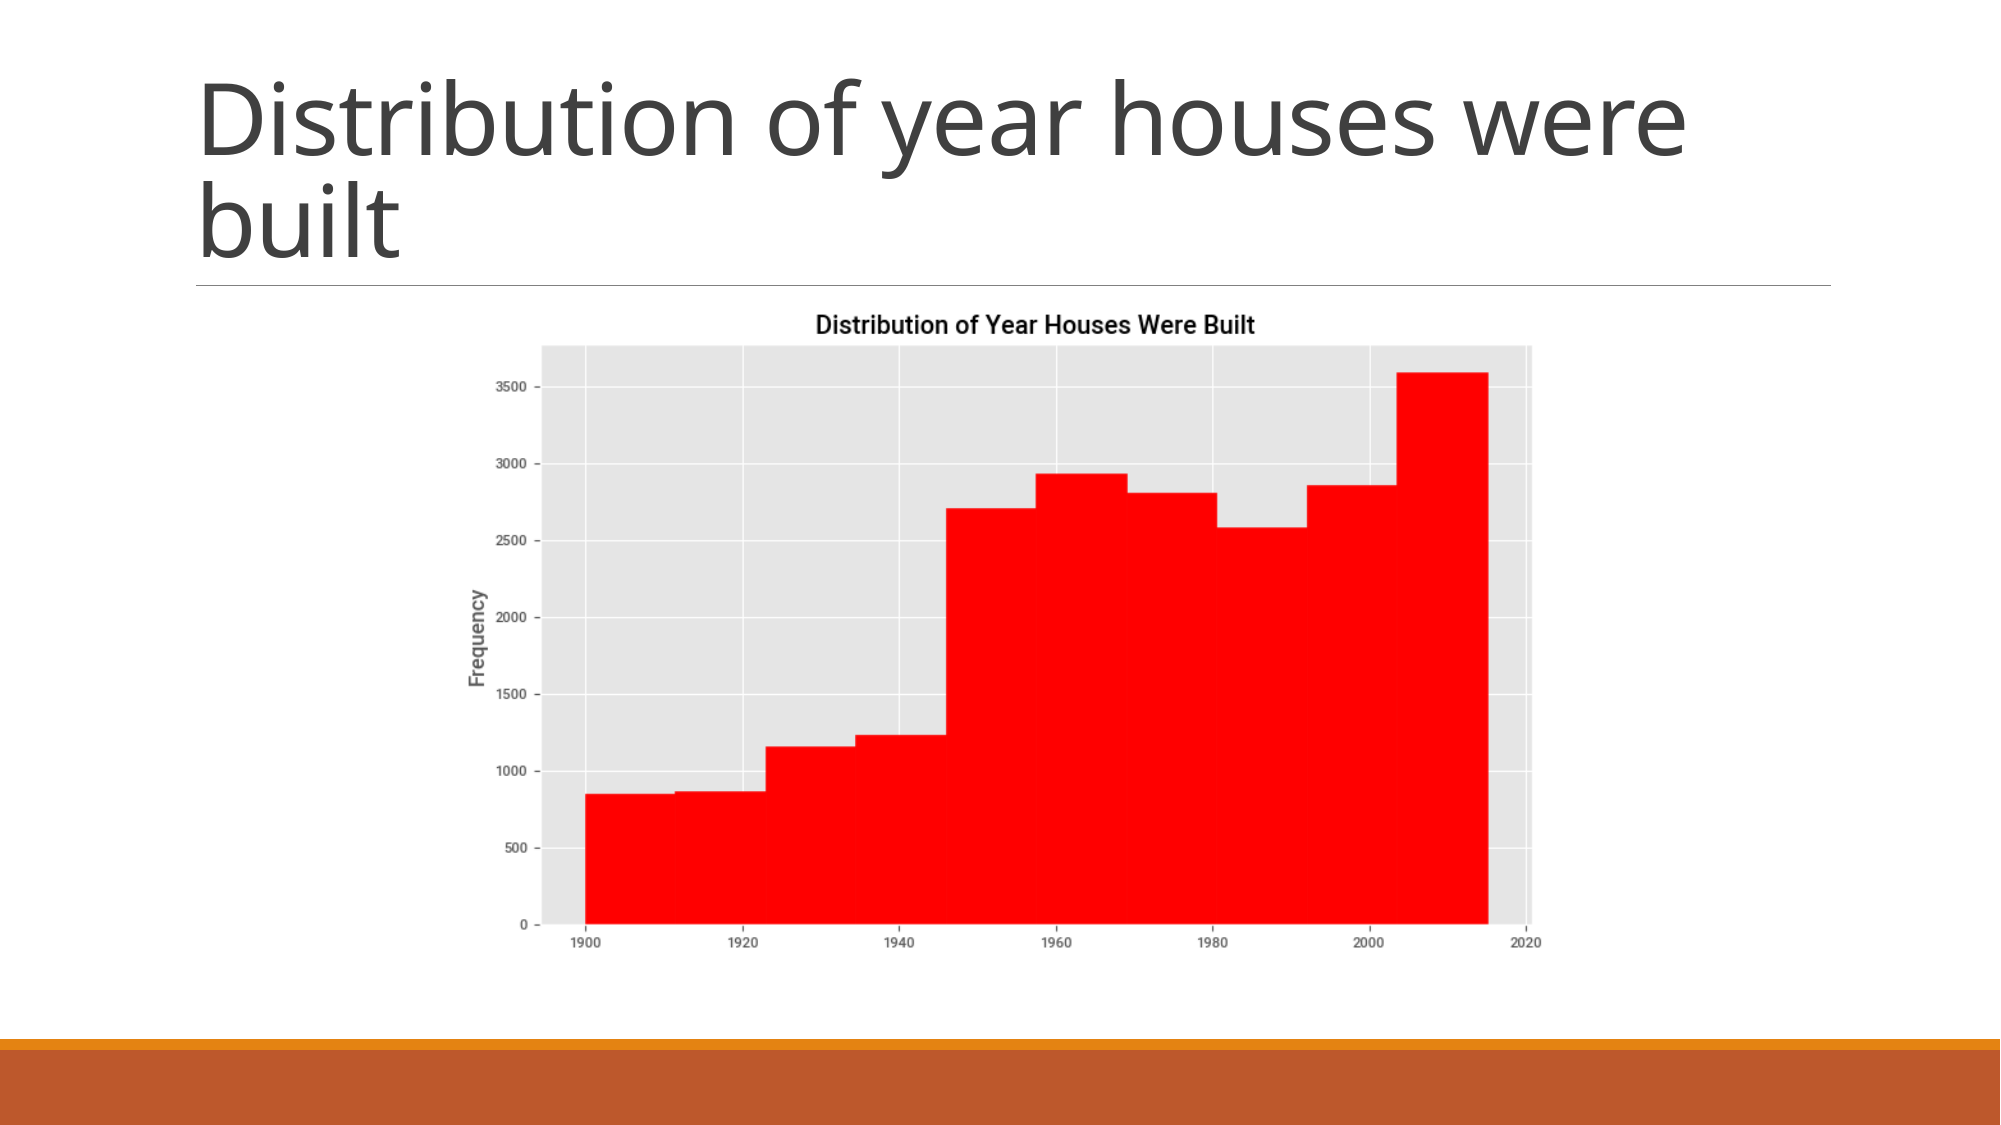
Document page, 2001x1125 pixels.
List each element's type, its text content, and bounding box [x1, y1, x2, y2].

title Distribution of year houses were built [180, 47, 1830, 285]
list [455, 302, 1554, 964]
